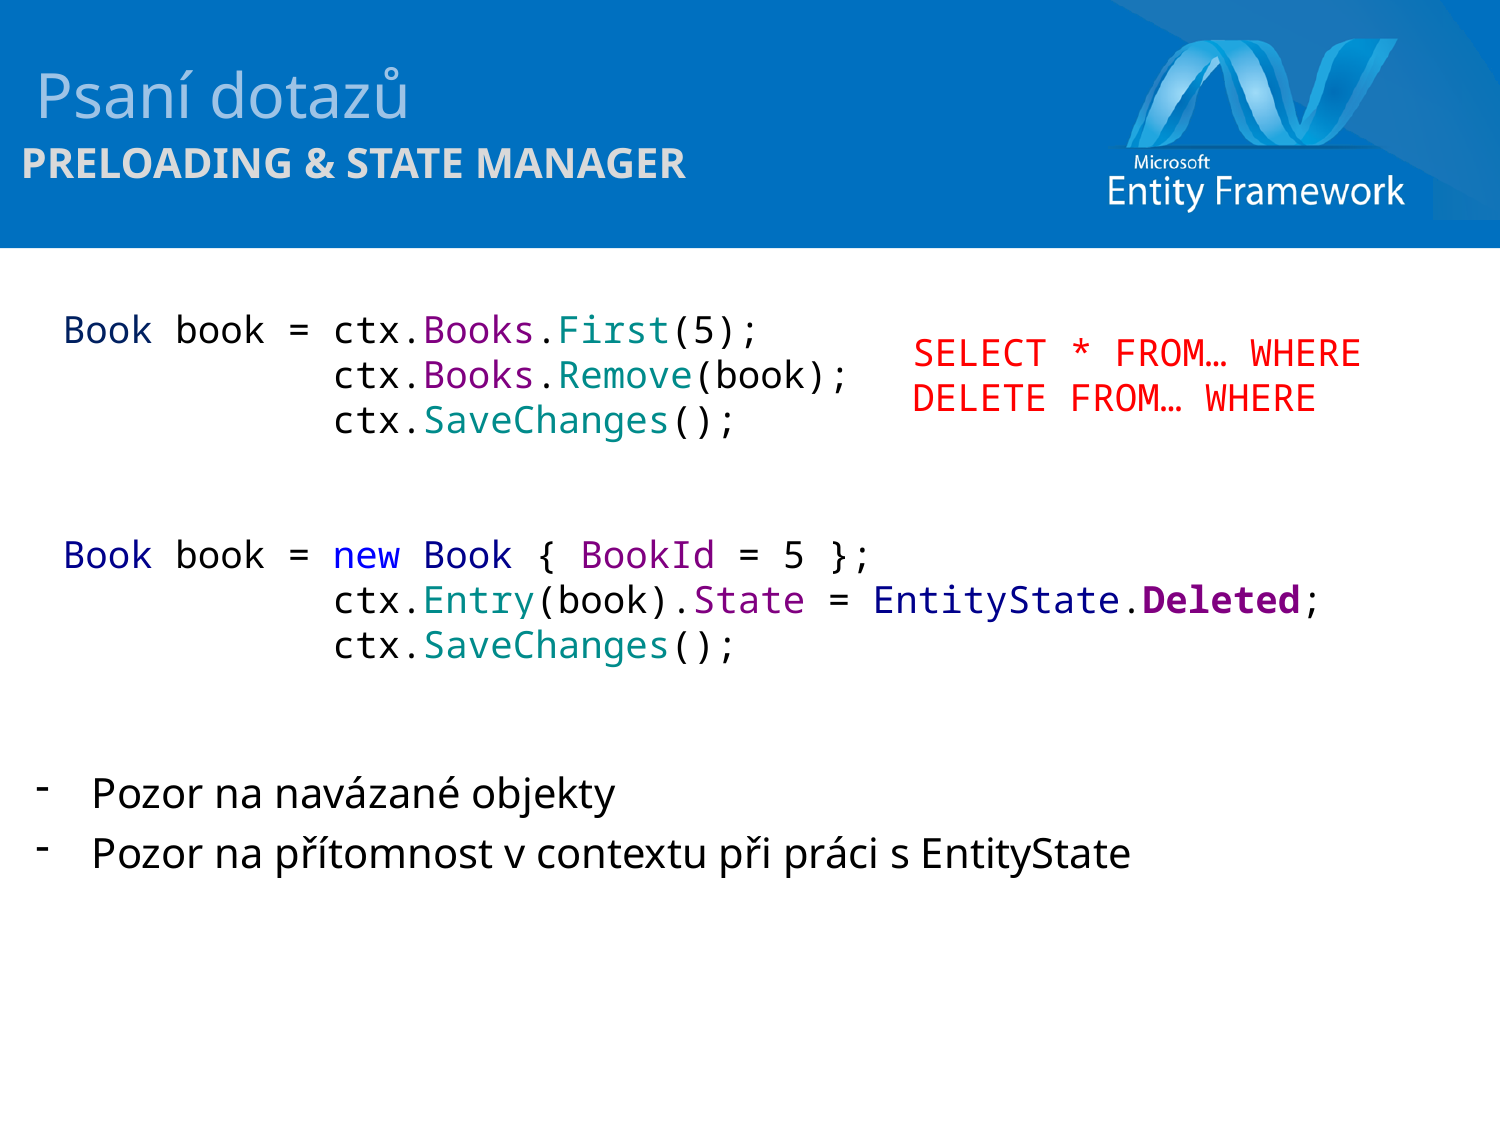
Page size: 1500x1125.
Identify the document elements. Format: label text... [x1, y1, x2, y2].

text_box Book book = ctx.Books.First(5); ctx.Books.Remove(book); ctx.SaveChanges(); [48, 298, 1284, 449]
text_box Pozor na navázané objekty Pozor na přítomnost v contextu při práci s EntityState [20, 749, 1147, 884]
text_box Psaní dotazů [20, 48, 427, 129]
text_box SELECT * FROM… WHERE DELETE FROM… WHERE [897, 321, 1377, 427]
text_box [0, 0, 1500, 249]
text_box Book book = new Book { BookId = 5 }; ctx.Entry(book).State = EntityState.Deleted; ctx.SaveChanges(); [48, 524, 1460, 674]
text_box PRELOADING & STATE MANAGER [5, 129, 701, 195]
picture [1089, 0, 1500, 220]
